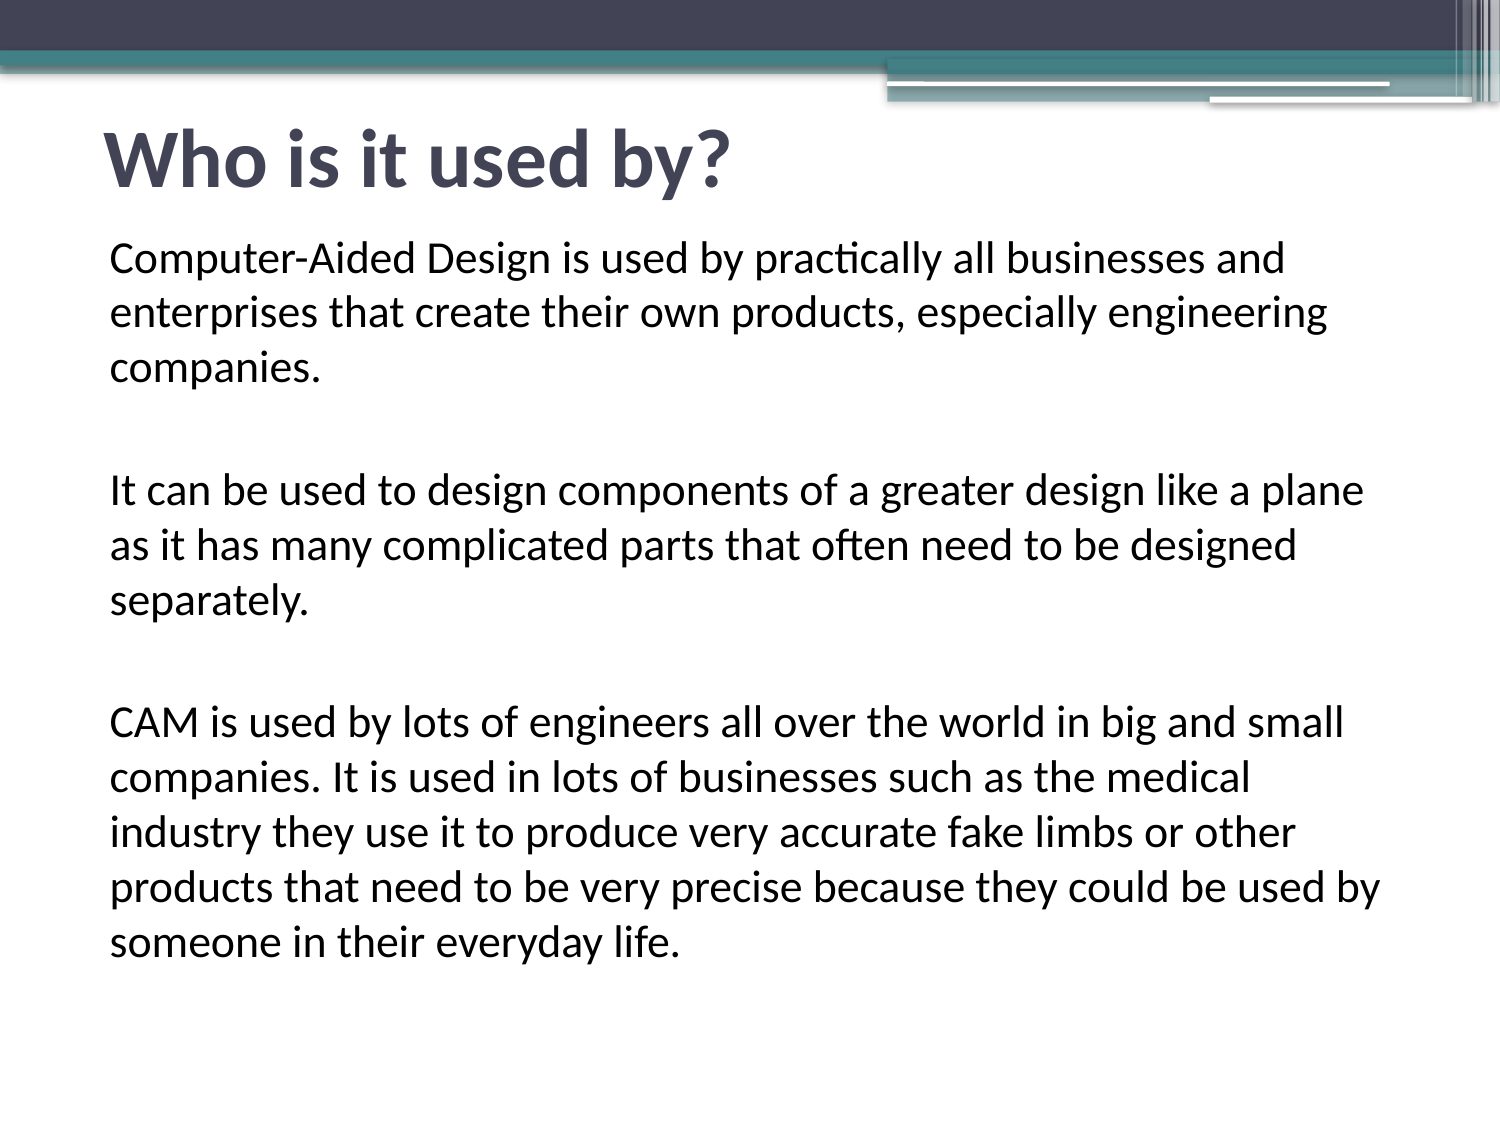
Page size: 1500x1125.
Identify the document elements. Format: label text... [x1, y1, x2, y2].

list Computer-Aided Design is used by practically all businesses and enterprises that create their own products, especially engineering companies. It can be used to design components of a greater design like a plane as it has many complicated parts that often need to be designed separately. CAM is used by lots of engineers all over the world in big and small companies. It is used in lots of businesses such as the medical industry they use it to produce very accurate fake limbs or other products that need to be very precise because they could be used by someone in their everyday life. [76, 219, 1427, 1047]
title Who is it used by? [88, 66, 776, 219]
